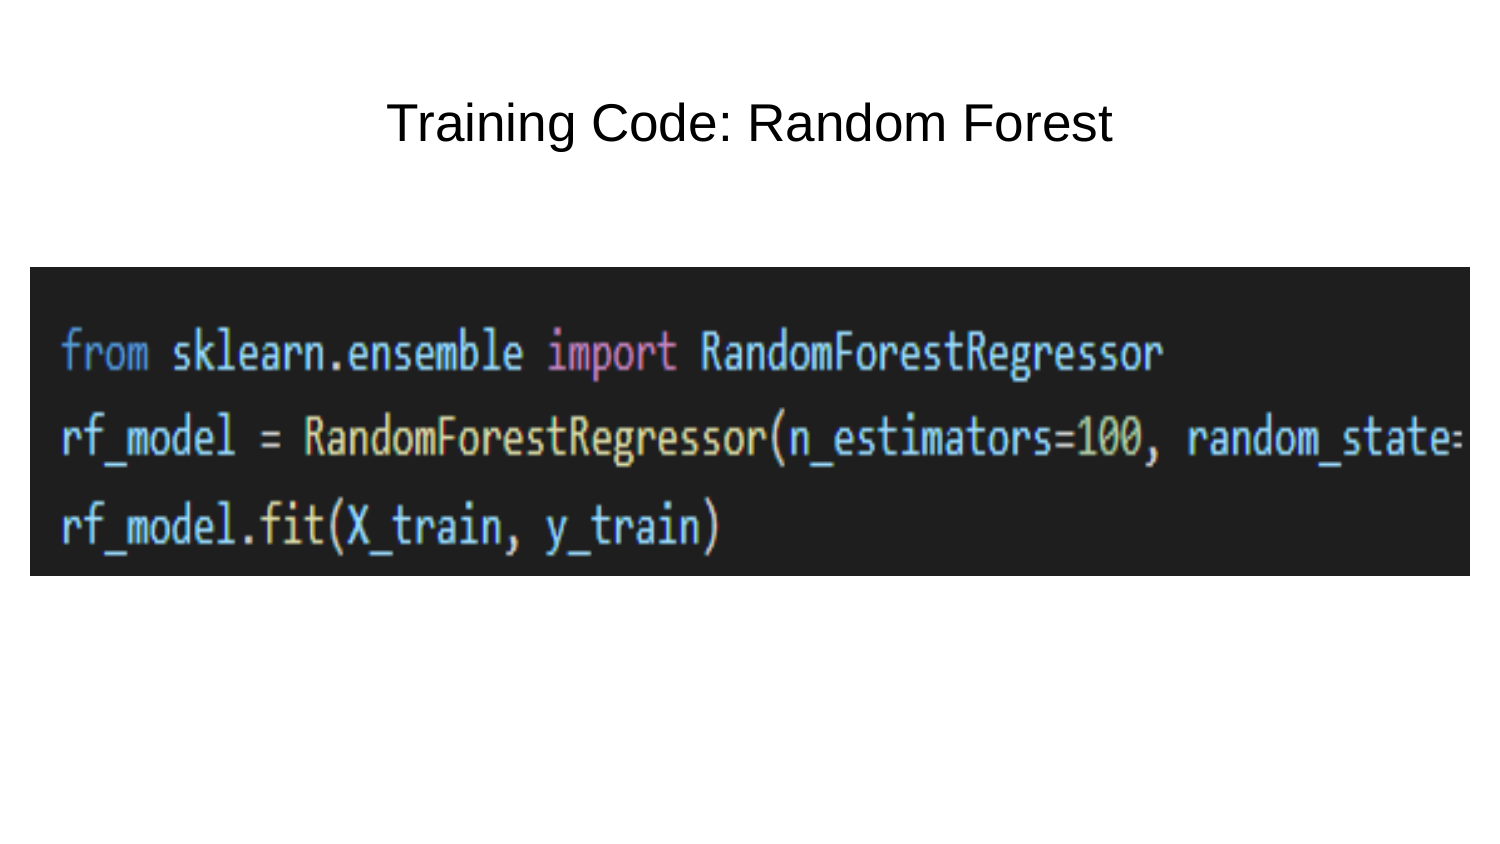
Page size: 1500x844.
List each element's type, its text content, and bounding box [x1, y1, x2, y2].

title Training Code: Random Forest [51, 72, 1449, 167]
picture [30, 267, 1470, 577]
